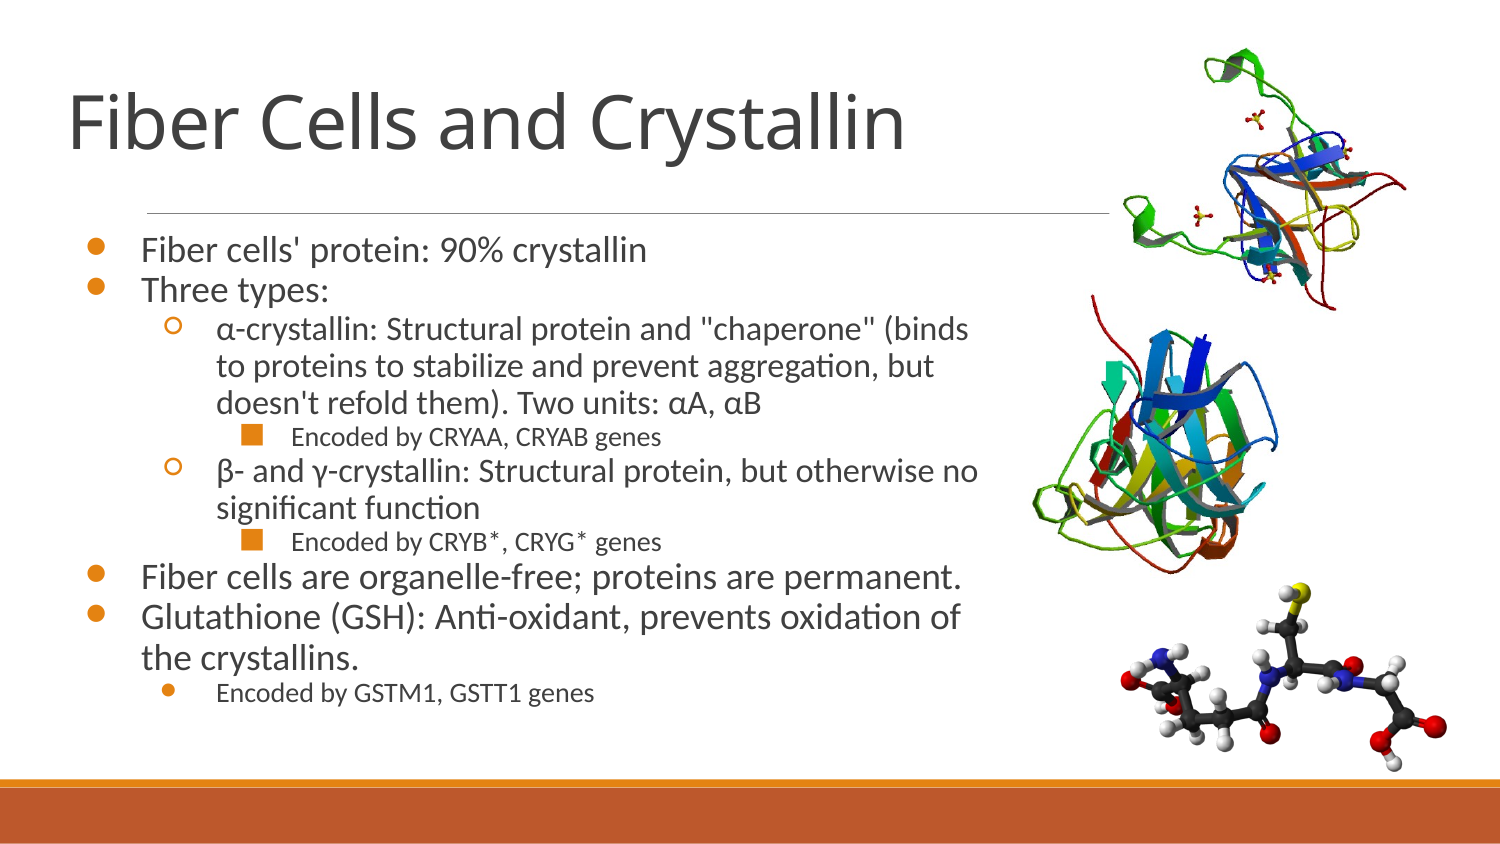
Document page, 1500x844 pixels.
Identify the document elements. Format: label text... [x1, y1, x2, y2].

title Fiber Cells and Crystallin [51, 72, 1106, 167]
list Fiber cells' protein: 90% crystallin Three types: α-crystallin: Structural protein and "chaperone" (binds to proteins to stabilize and prevent aggregation, but doesn't refold them). Two units: αA, αB Encoded by CRYAA, CRYAB genes β- and γ-crystallin: Structural protein, but otherwise no significant function Encoded by CRYB*, CRYG* genes Fiber cells are organelle-free; proteins are permanent. Glutathione (GSH): Anti-oxidant, prevents oxidation of the crystallins. Encoded by GSTM1, GSTT1 genes [51, 215, 995, 776]
picture [994, 24, 1464, 788]
